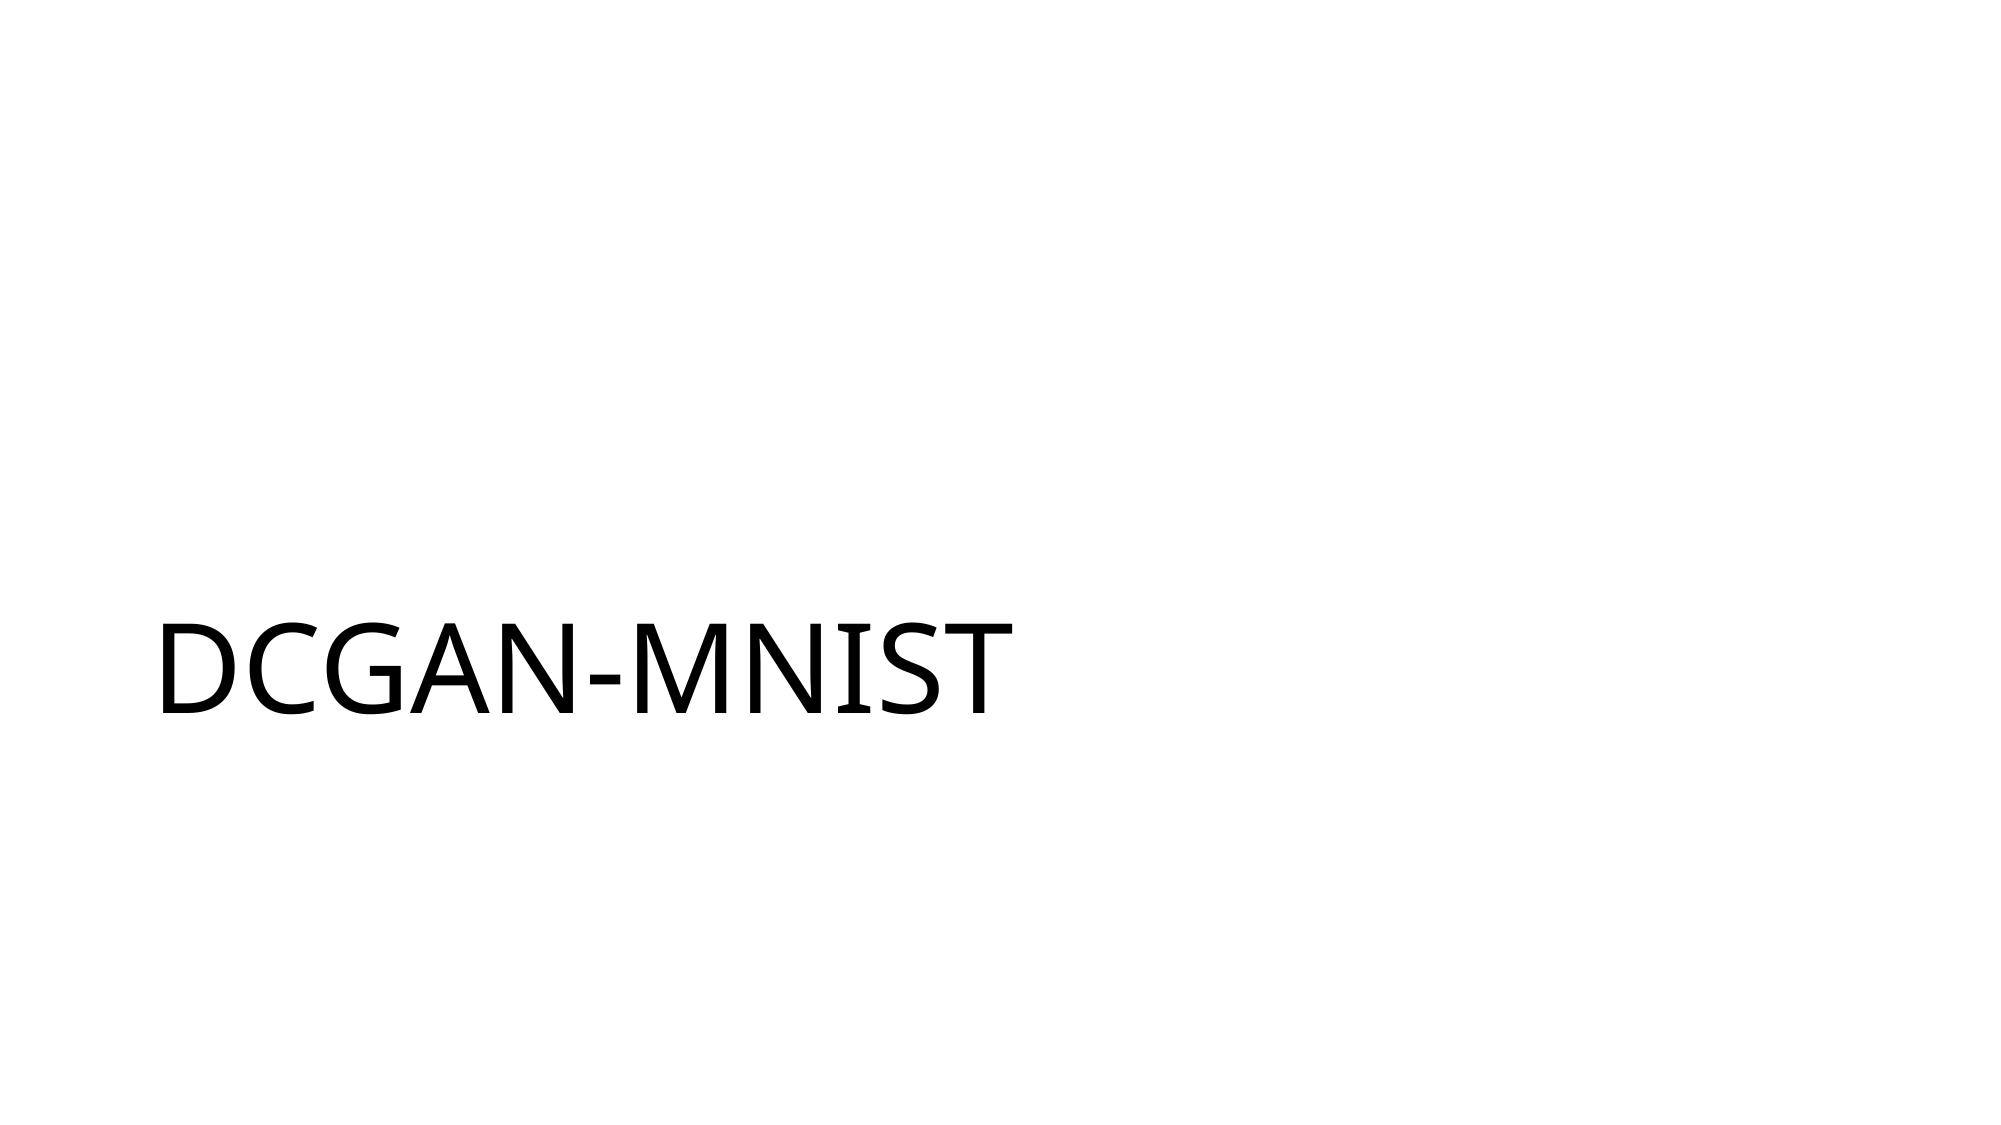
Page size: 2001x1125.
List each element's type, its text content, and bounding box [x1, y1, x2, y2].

title DCGAN-MNIST [136, 280, 1862, 749]
